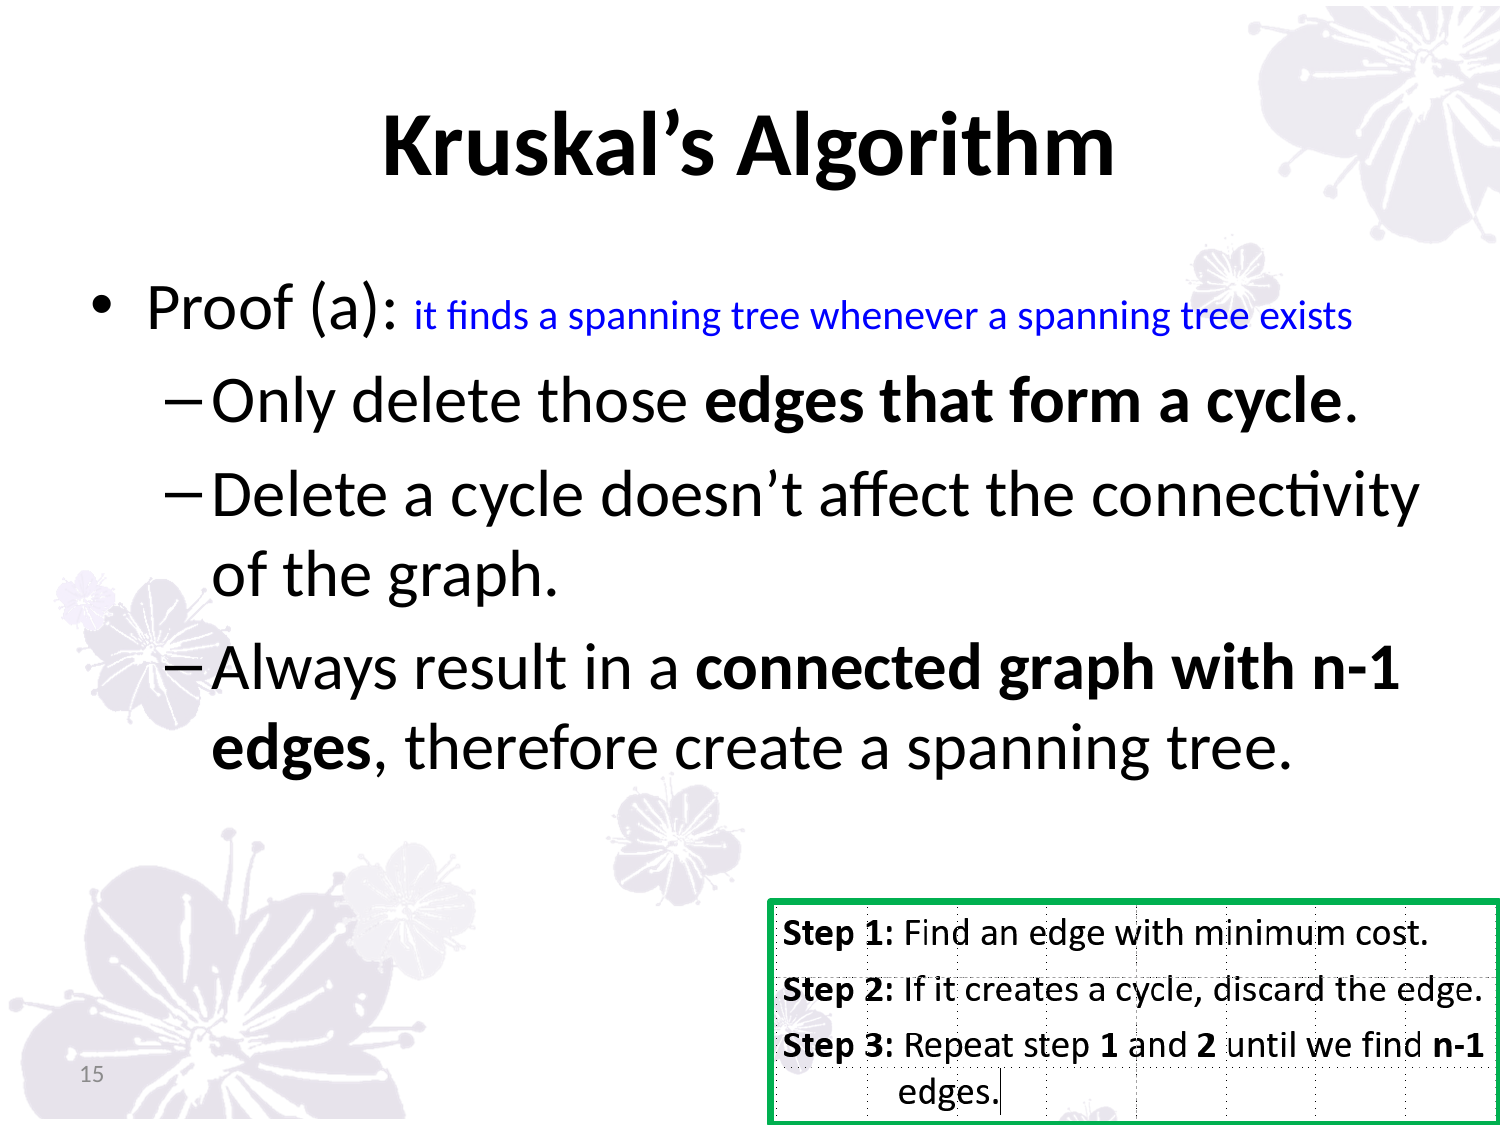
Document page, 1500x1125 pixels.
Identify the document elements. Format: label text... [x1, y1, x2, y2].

slide_number 15 [0, 1042, 120, 1103]
title Kruskal’s Algorithm [75, 45, 1425, 233]
picture [773, 904, 1497, 1121]
picture [0, 6, 1500, 1119]
list Proof (a): it finds a spanning tree whenever a spanning tree exists Only delete those edges that form a cycle. Delete a cycle doesn’t affect the connectivity of the graph. Always result in a connected graph with n-1 edges, therefore create a spanning tree. [75, 255, 1459, 998]
